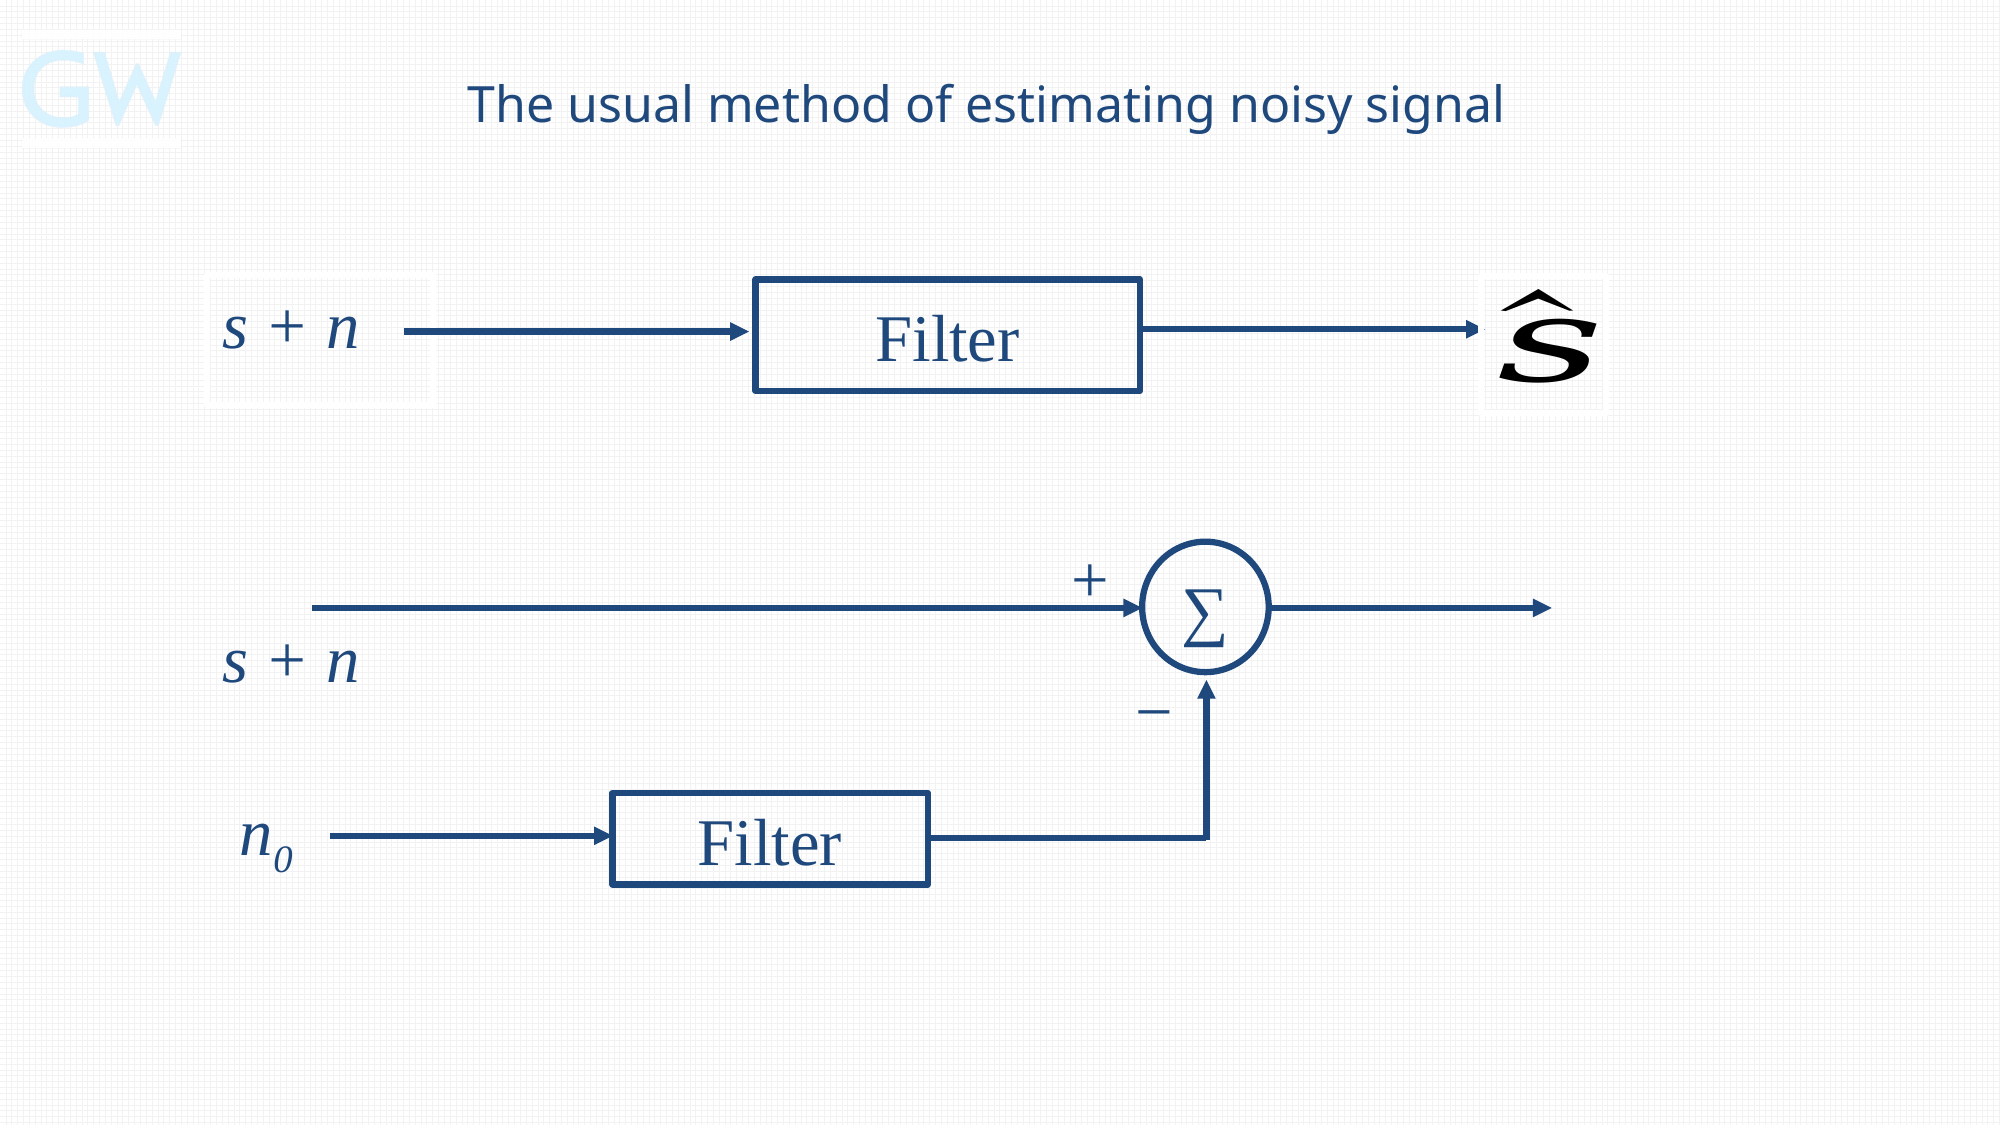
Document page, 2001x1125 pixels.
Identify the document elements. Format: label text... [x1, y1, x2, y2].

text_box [206, 527, 1841, 885]
text_box The usual method of estimating noisy signal [452, 65, 1522, 141]
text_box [206, 274, 1604, 411]
picture [0, 0, 206, 193]
